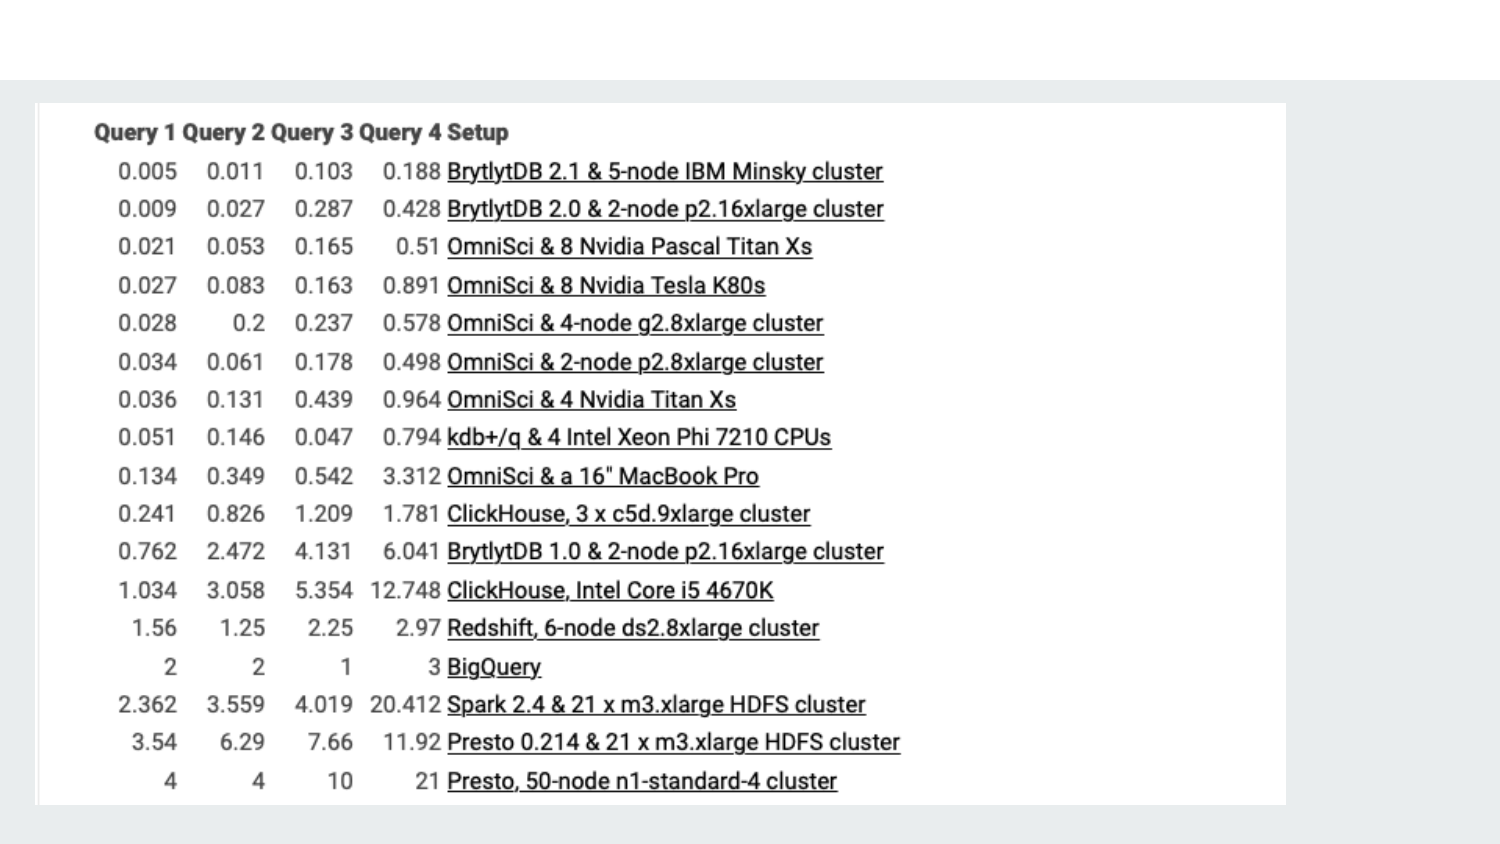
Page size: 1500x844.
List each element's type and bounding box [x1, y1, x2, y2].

picture [35, 103, 1286, 806]
